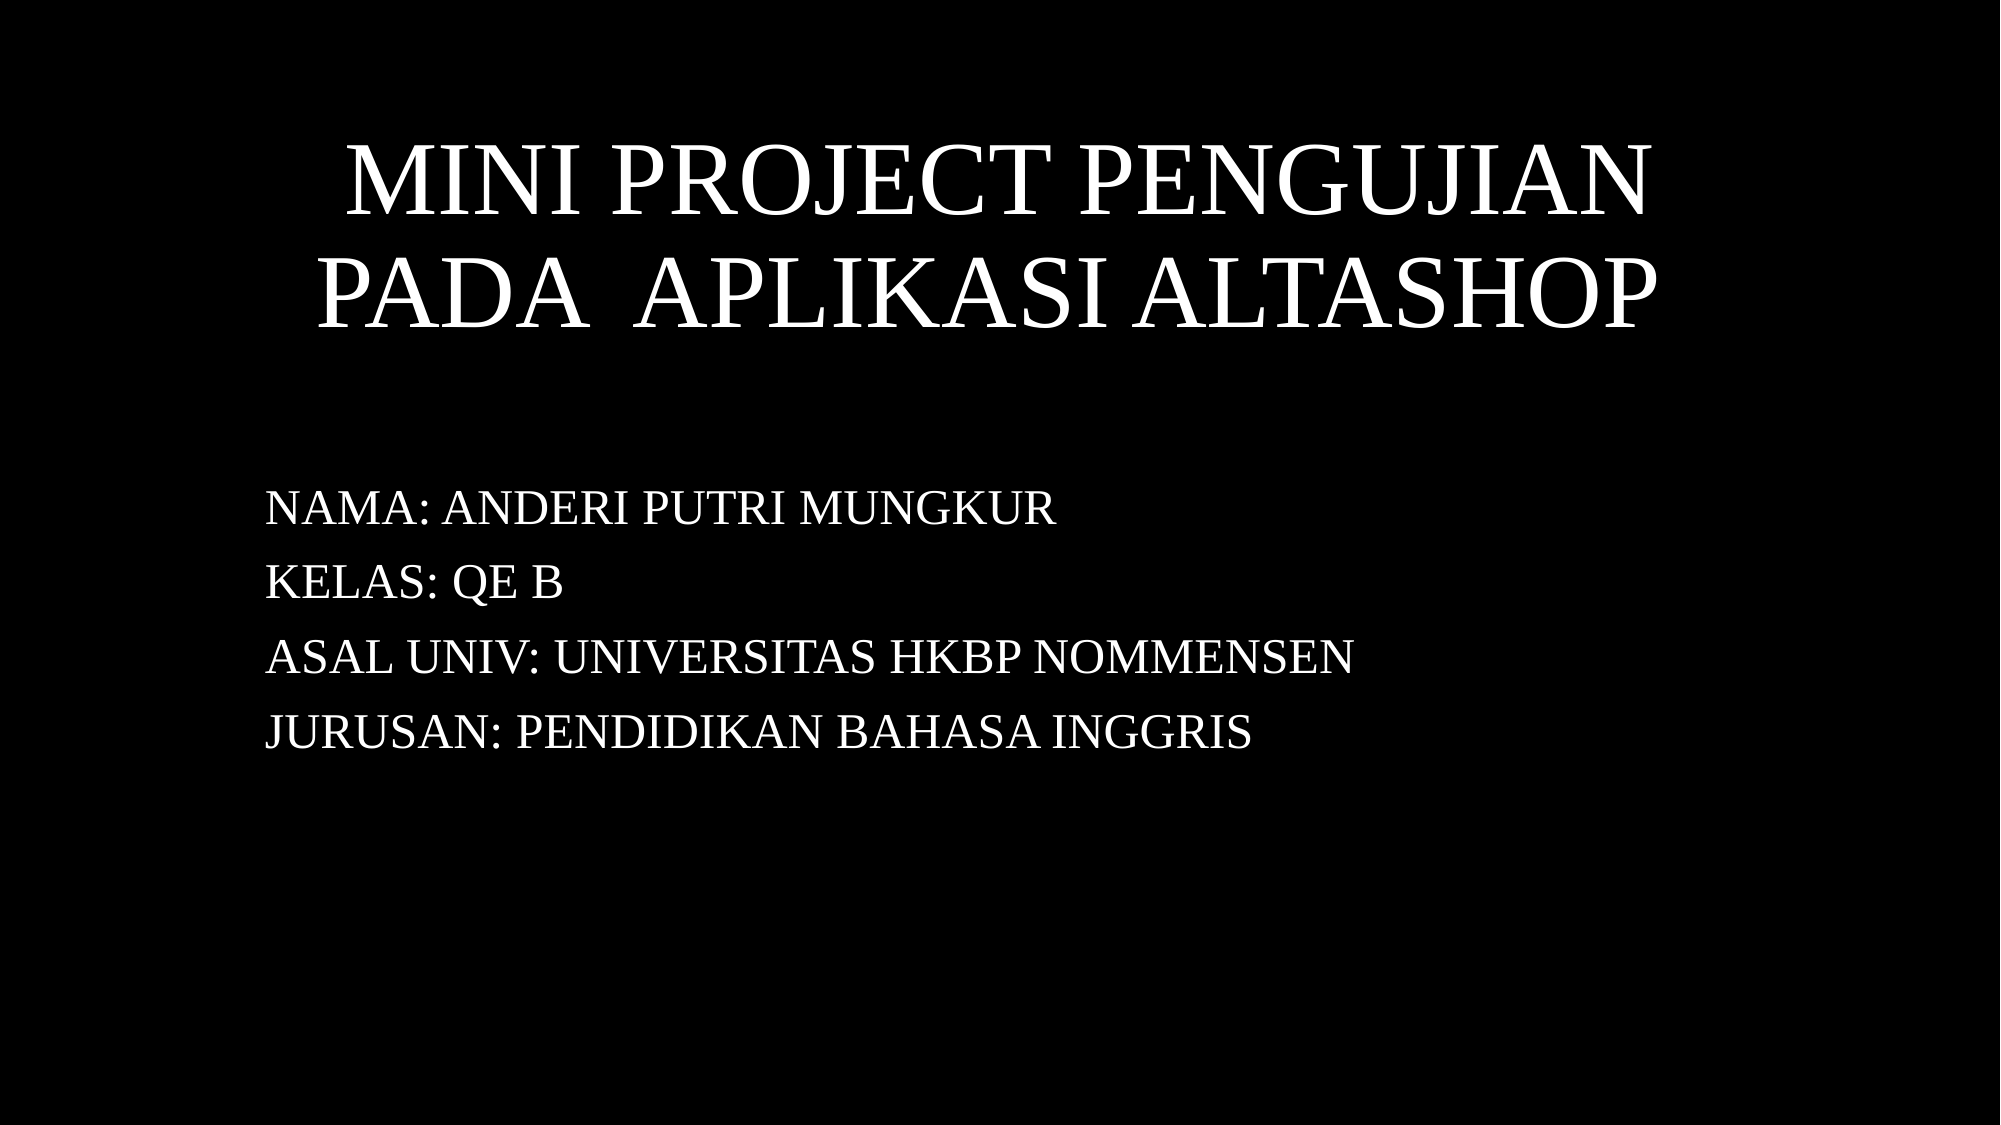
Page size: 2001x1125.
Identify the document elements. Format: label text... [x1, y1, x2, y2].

subtitle NAMA: ANDERI PUTRI MUNGKUR KELAS: QE B ASAL UNIV: UNIVERSITAS HKBP NOMMENSEN JURUSAN: PENDIDIKAN BAHASA INGGRIS [249, 473, 1750, 863]
title MINI PROJECT PENGUJIAN PADA APLIKASI ALTASHOP [249, 53, 1750, 358]
